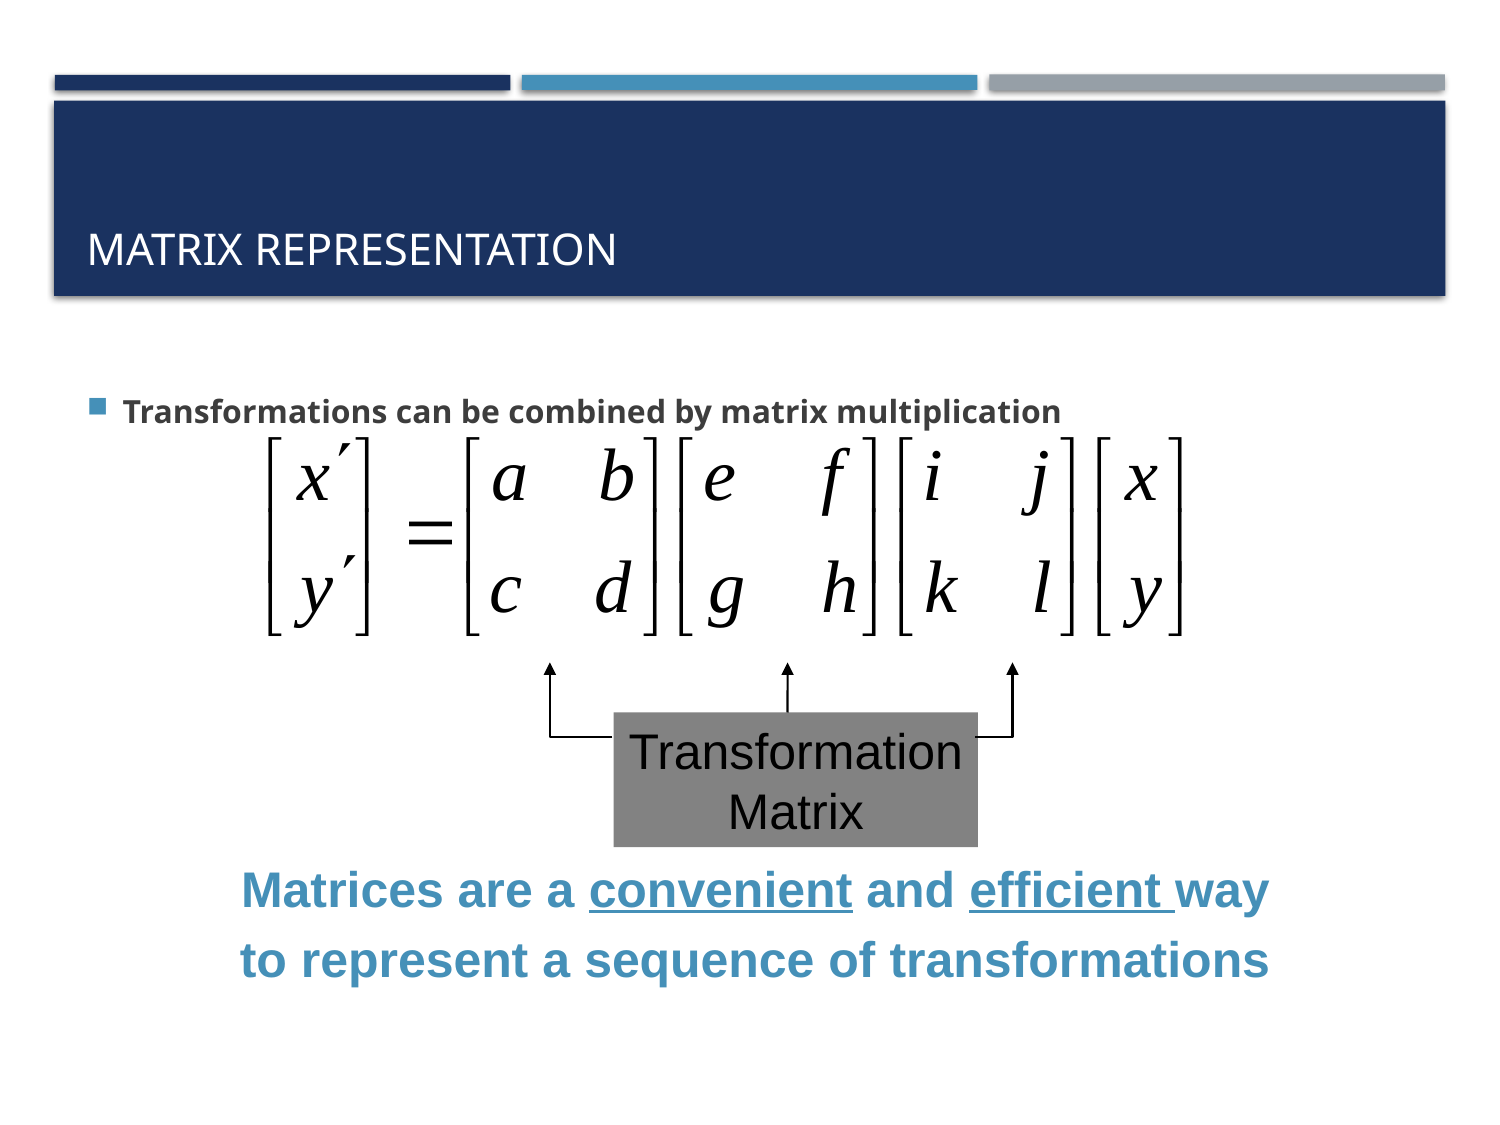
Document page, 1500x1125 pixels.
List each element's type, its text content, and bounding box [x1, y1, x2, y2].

text_box [543, 662, 613, 738]
text_box Matrices are a convenient and efficient way to represent a sequence of transformations [225, 849, 1286, 995]
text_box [250, 424, 1213, 649]
text_box [975, 662, 1019, 738]
title Matrix Representation [71, 115, 1429, 282]
text_box Transformation Matrix [613, 712, 978, 848]
text_box [781, 662, 794, 713]
list Transformations can be combined by matrix multiplication [71, 383, 1429, 962]
